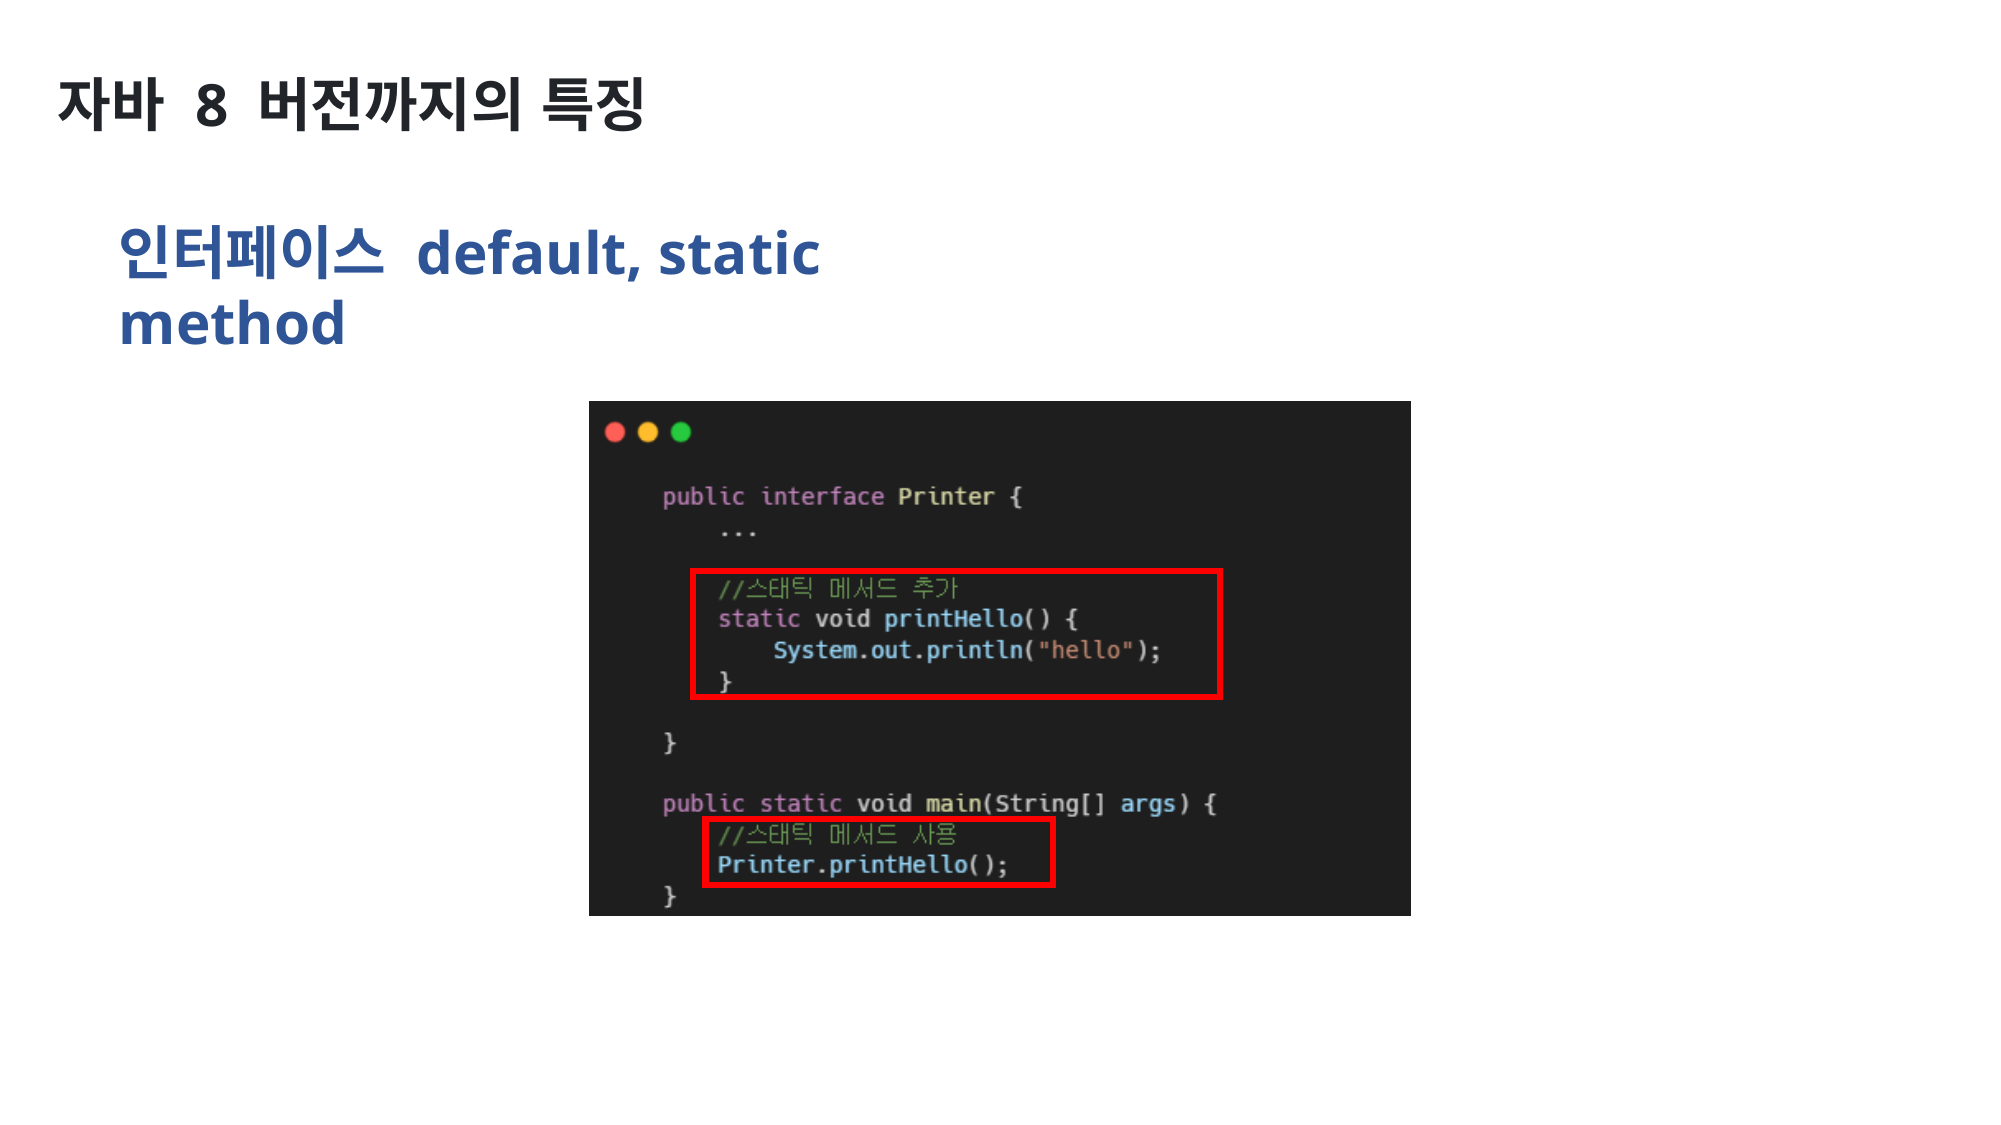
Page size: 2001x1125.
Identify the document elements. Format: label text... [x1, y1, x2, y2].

picture [589, 401, 1411, 916]
text_box 인터페이스 default, static method [104, 209, 1000, 364]
text_box 자바 8 버전까지의 특징 [42, 61, 689, 146]
